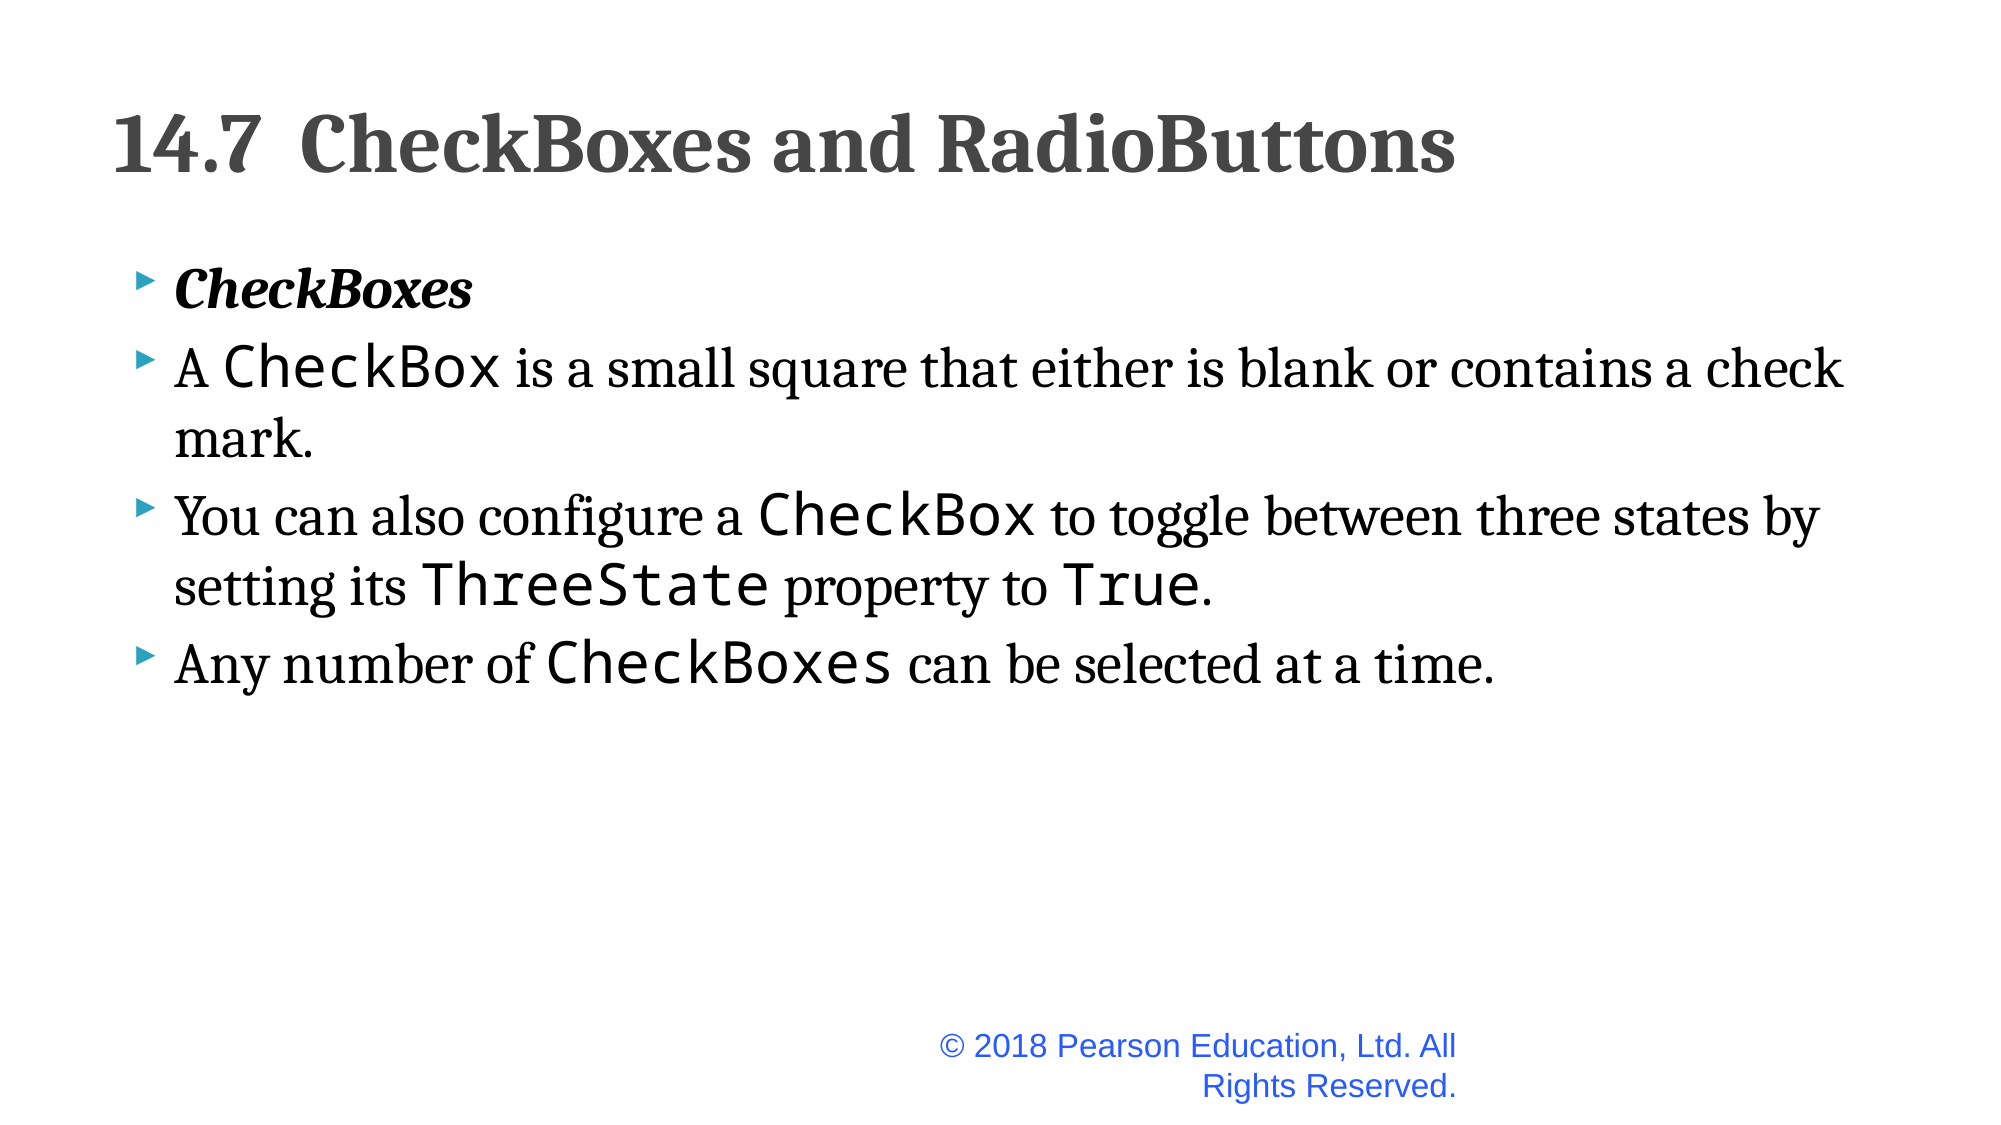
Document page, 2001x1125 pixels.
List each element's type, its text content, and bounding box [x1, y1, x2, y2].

title 14.7 CheckBoxes and RadioButtons [99, 45, 1900, 233]
list CheckBoxes A CheckBox is a small square that either is blank or contains a check mark. You can also configure a CheckBox to toggle between three states by setting its Three­State property to True. Any number of CheckBoxes can be selected at a time. [99, 242, 1900, 986]
footer © 2018 Pearson Education, Ltd. All Rights Reserved. [900, 1051, 1473, 1112]
